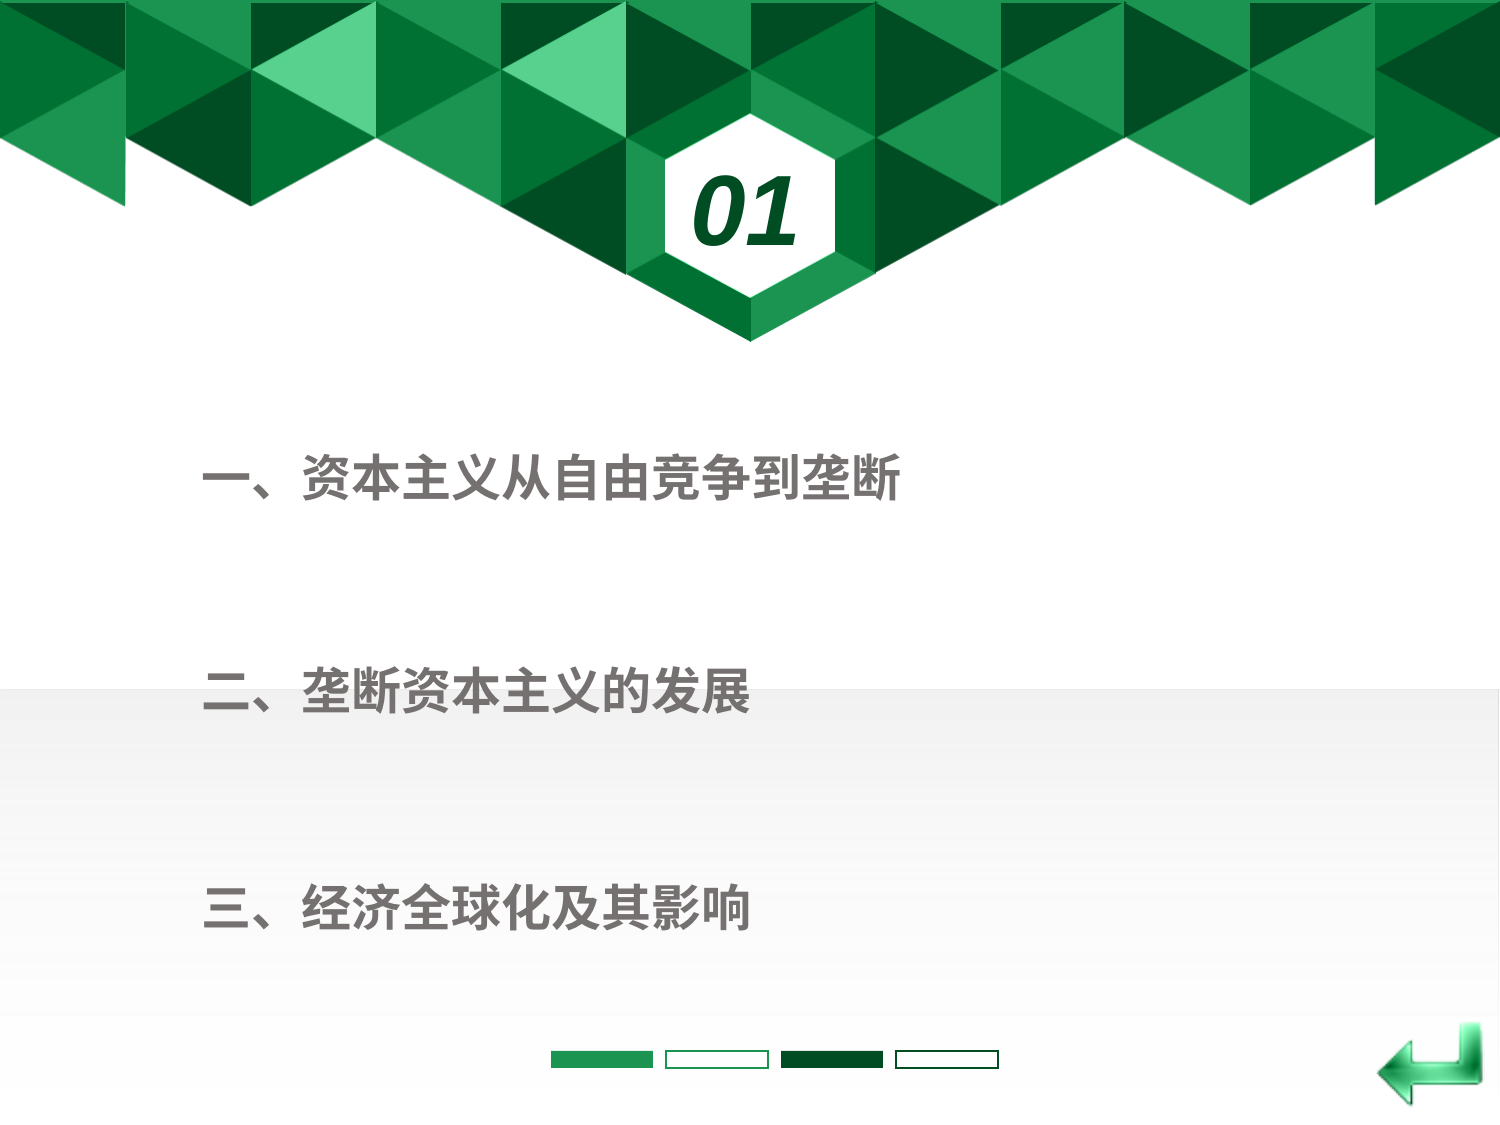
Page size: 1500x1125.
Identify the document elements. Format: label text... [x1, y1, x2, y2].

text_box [0, 0, 1500, 342]
picture [0, 689, 1500, 1125]
text_box 二、垄断资本主义的发展 [186, 651, 1356, 689]
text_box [551, 1050, 999, 1068]
text_box 一、资本主义从自由竞争到垄断 [186, 438, 1356, 514]
